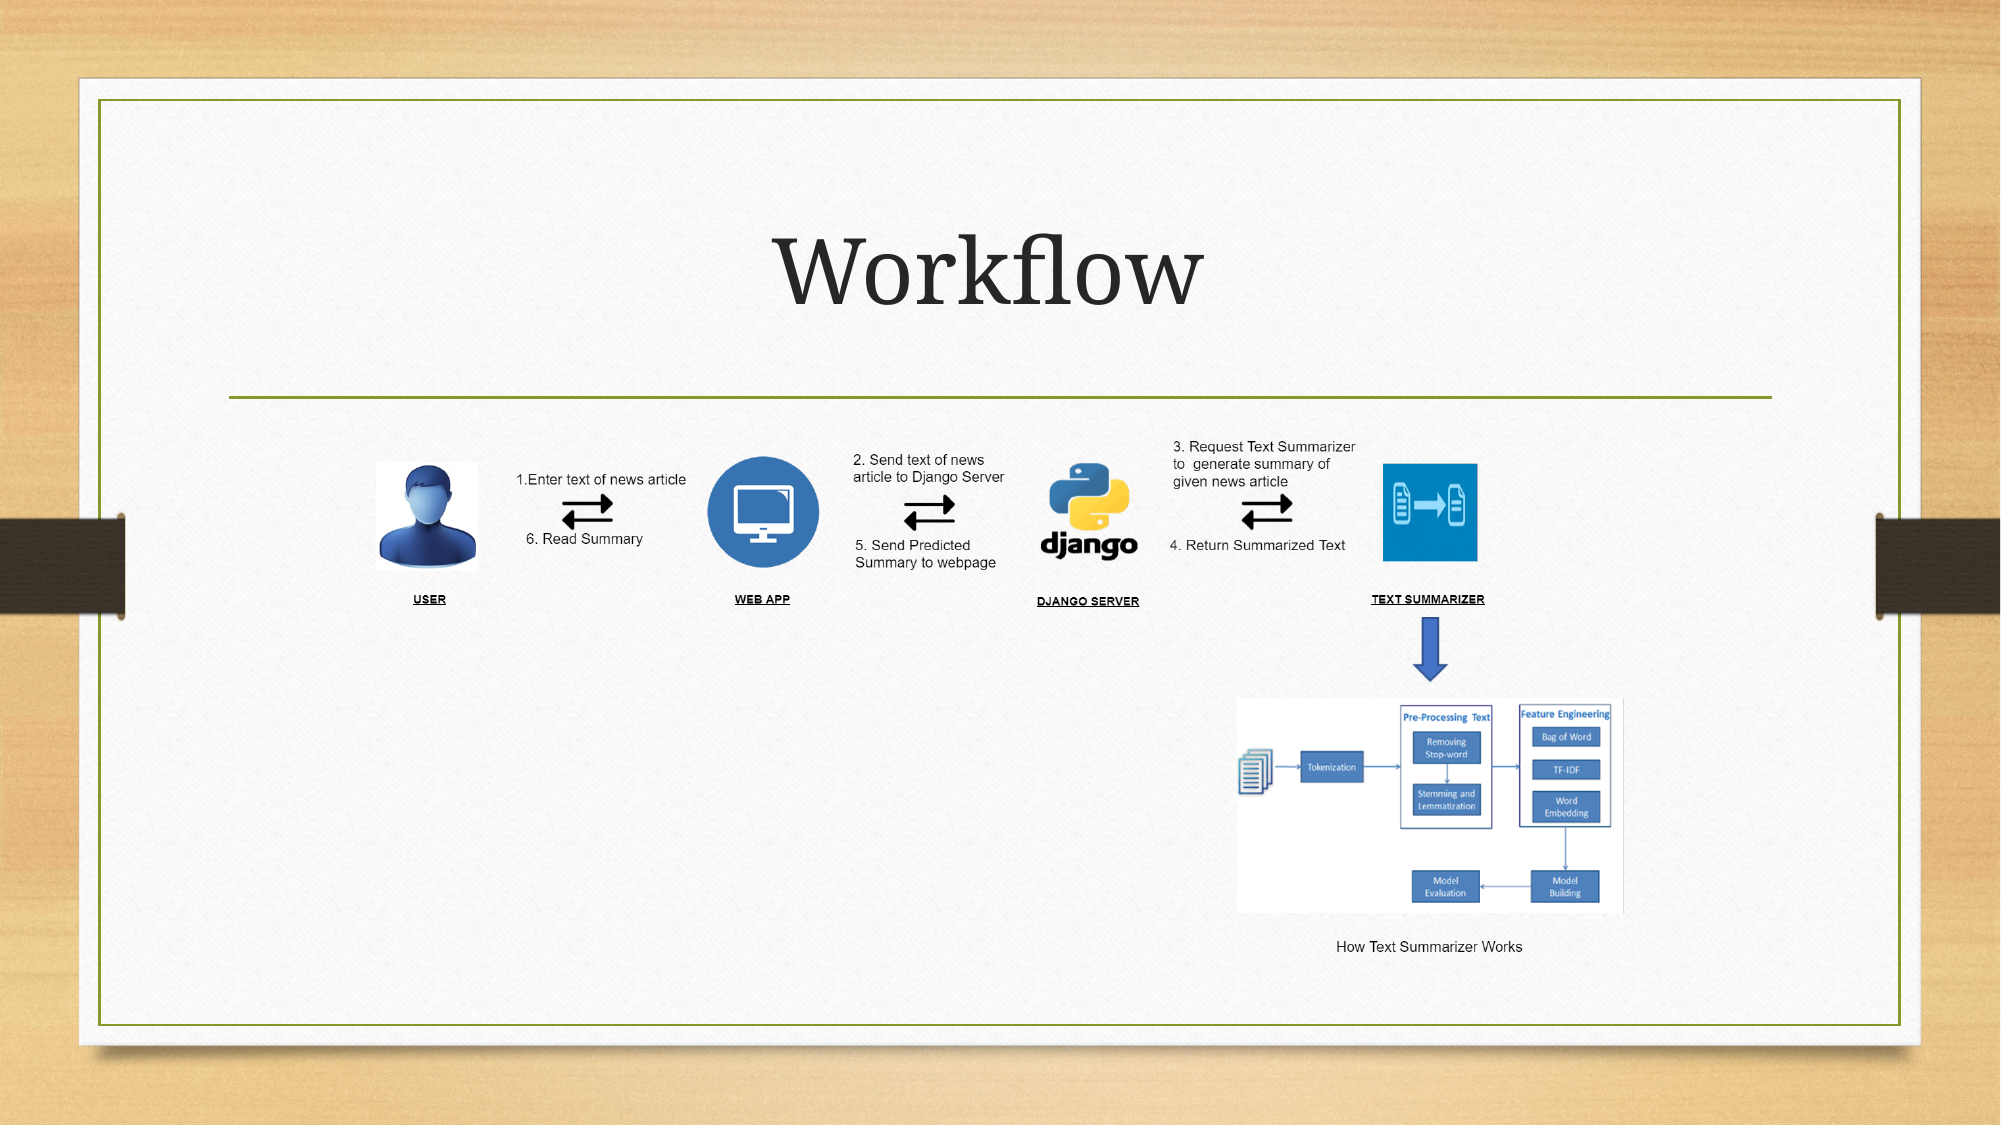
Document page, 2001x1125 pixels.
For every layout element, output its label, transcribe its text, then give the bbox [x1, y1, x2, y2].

title Workflow [212, 161, 1788, 375]
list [376, 419, 1624, 965]
picture [0, 0, 2001, 1125]
